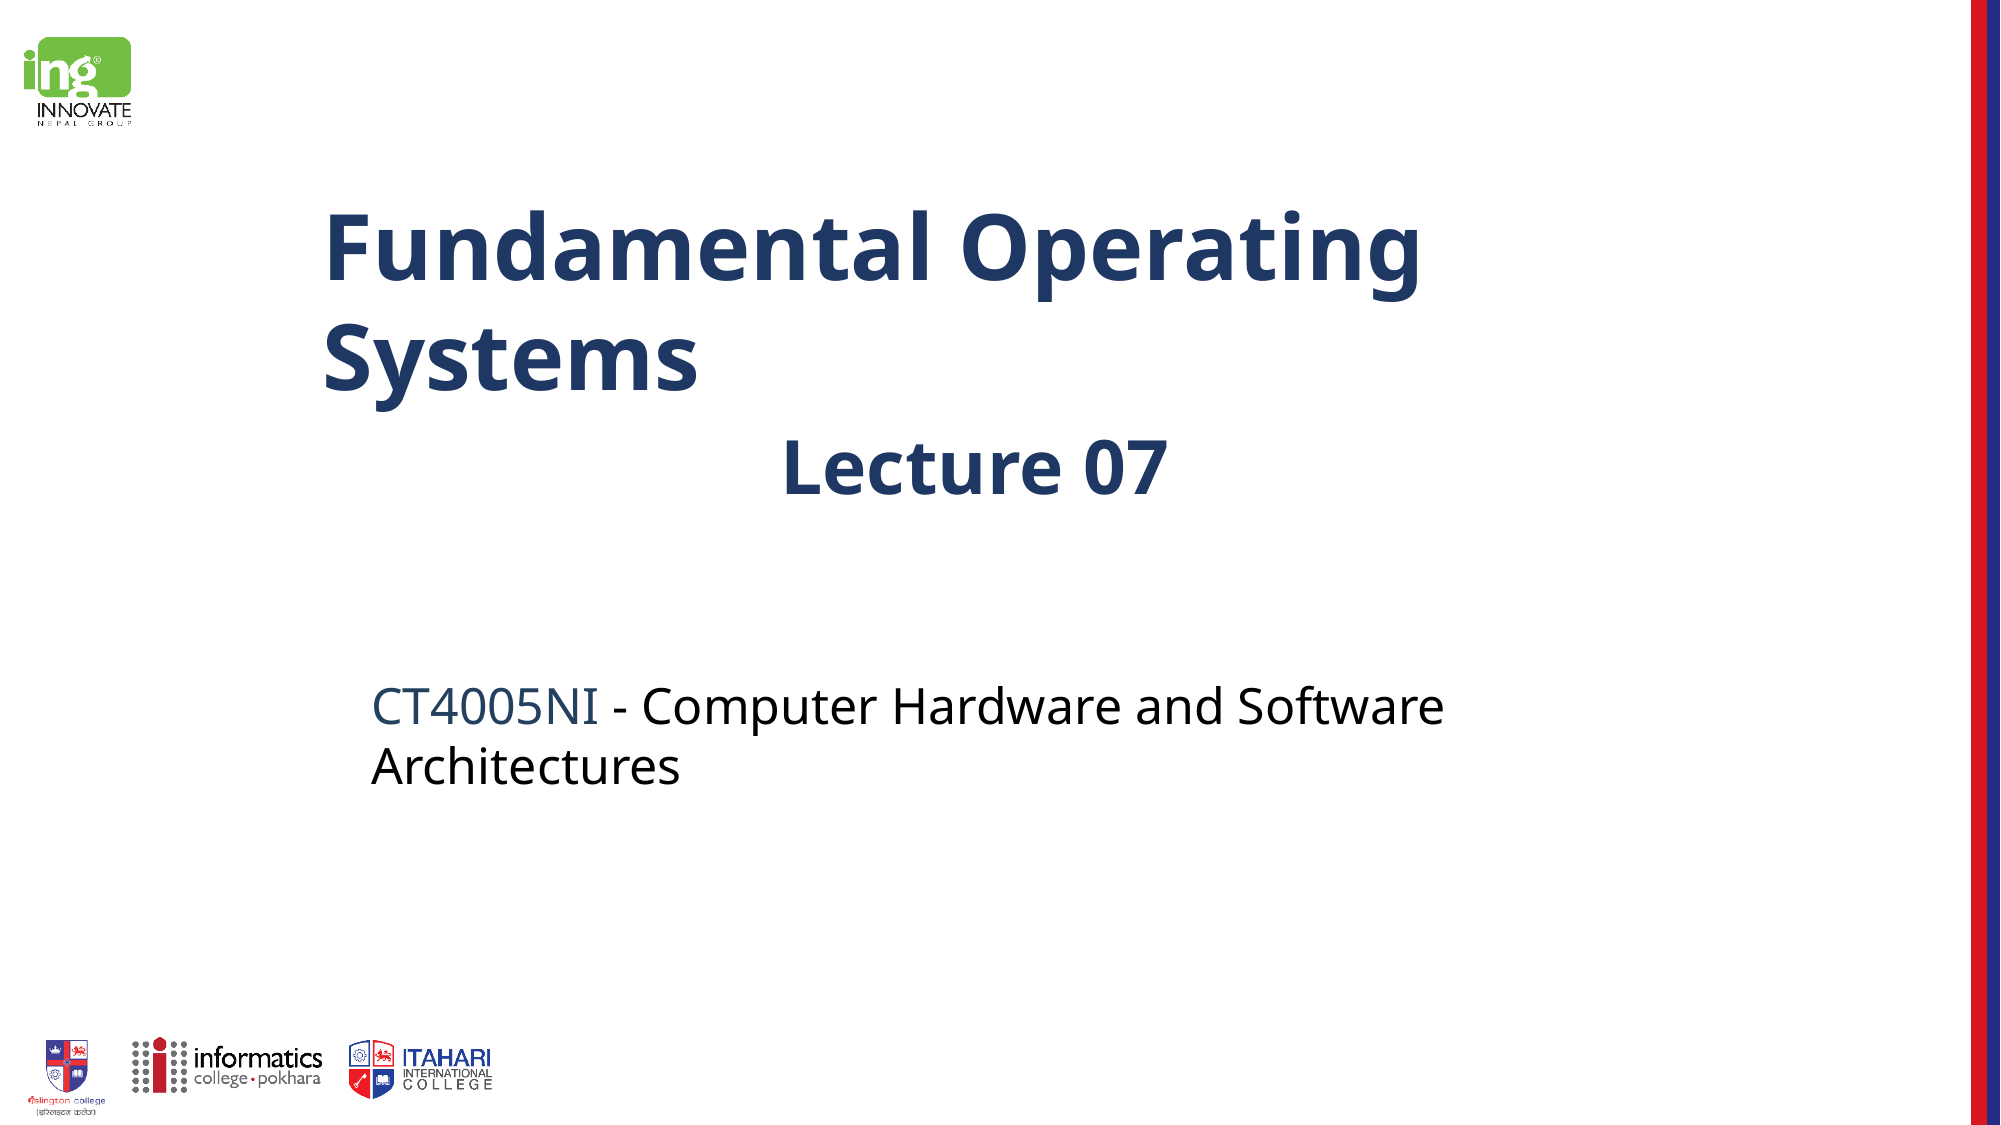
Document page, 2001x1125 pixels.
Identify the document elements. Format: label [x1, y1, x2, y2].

picture [24, 37, 132, 127]
text_box [0, 0, 2000, 1125]
